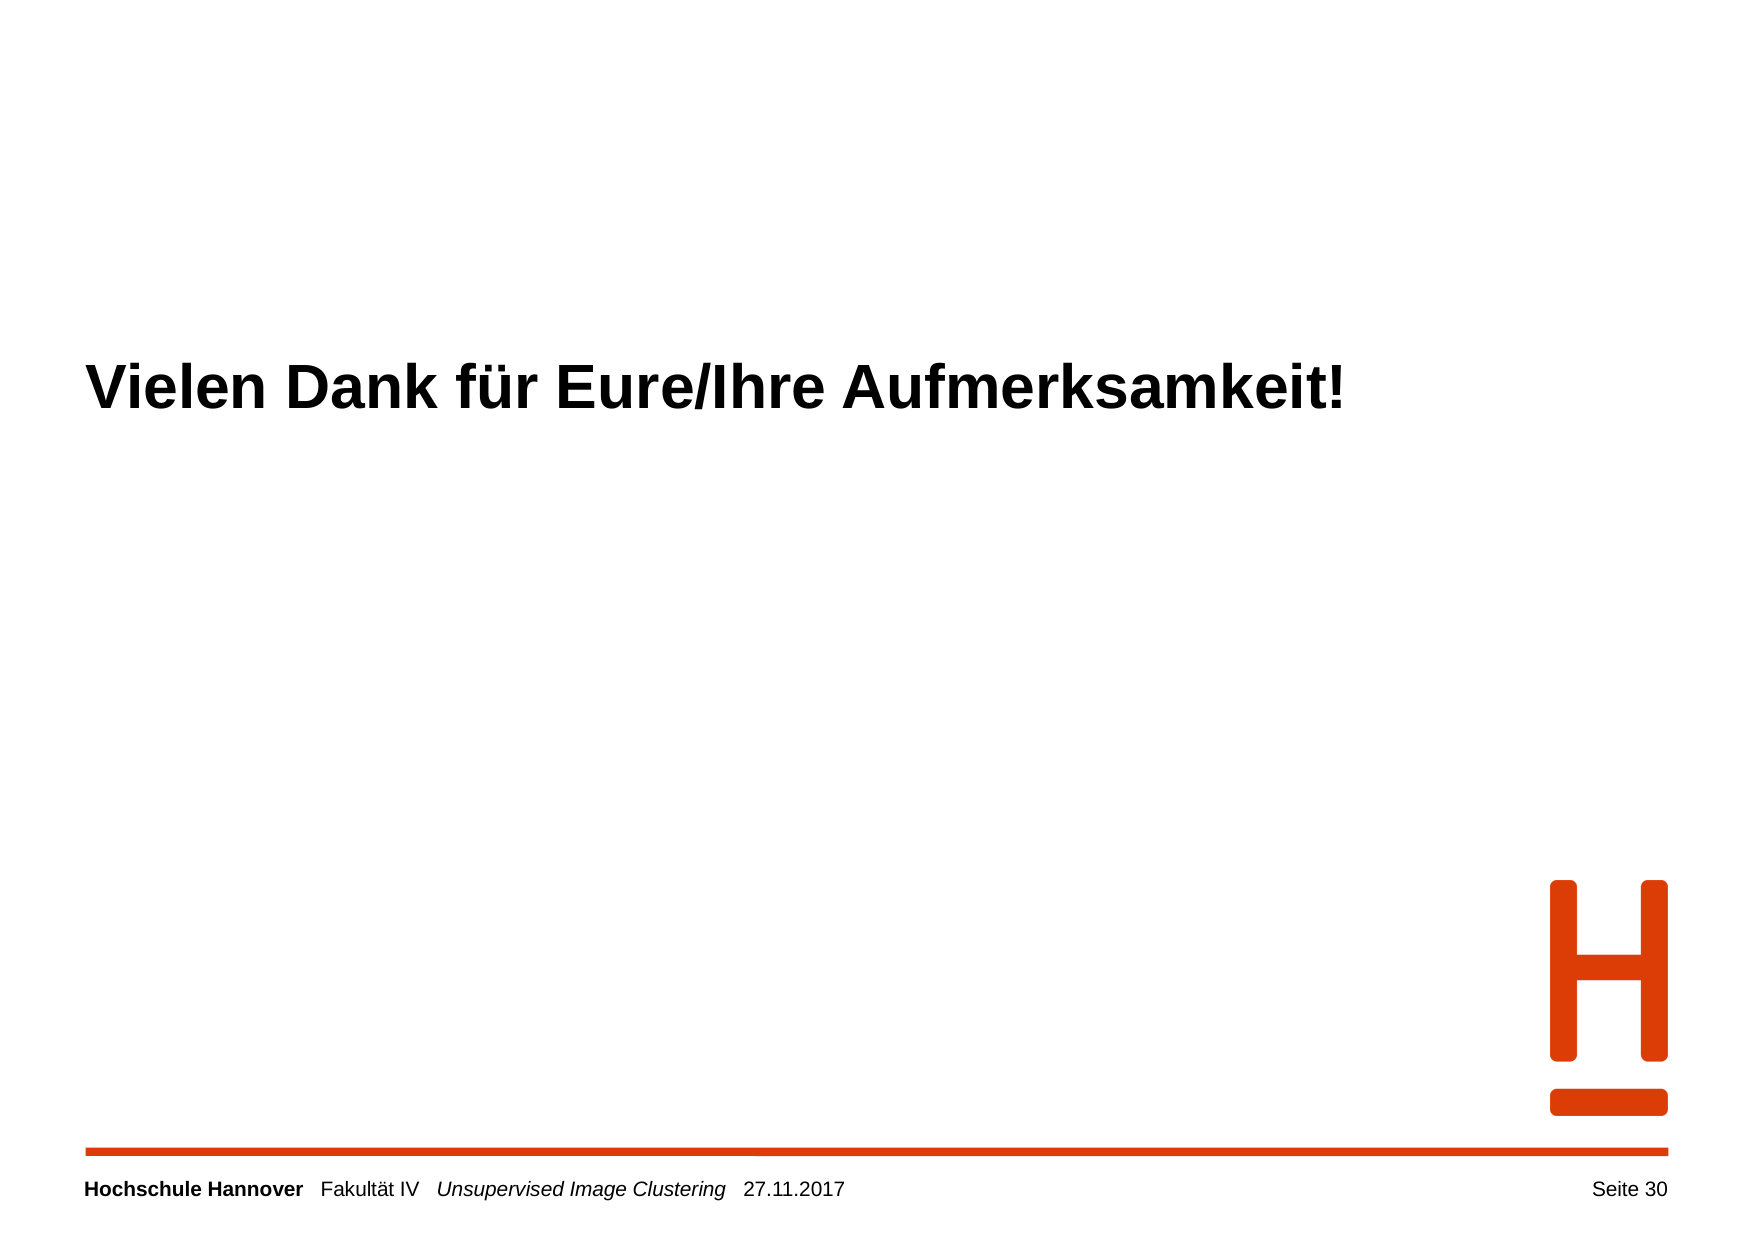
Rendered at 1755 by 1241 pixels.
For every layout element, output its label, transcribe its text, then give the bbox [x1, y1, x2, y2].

text_box Seite <Foliennummer> [1467, 1175, 1668, 1213]
text_box Vielen Dank für Eure/Ihre Aufmerksamkeit! [85, 346, 1668, 502]
picture [1550, 880, 1668, 1116]
